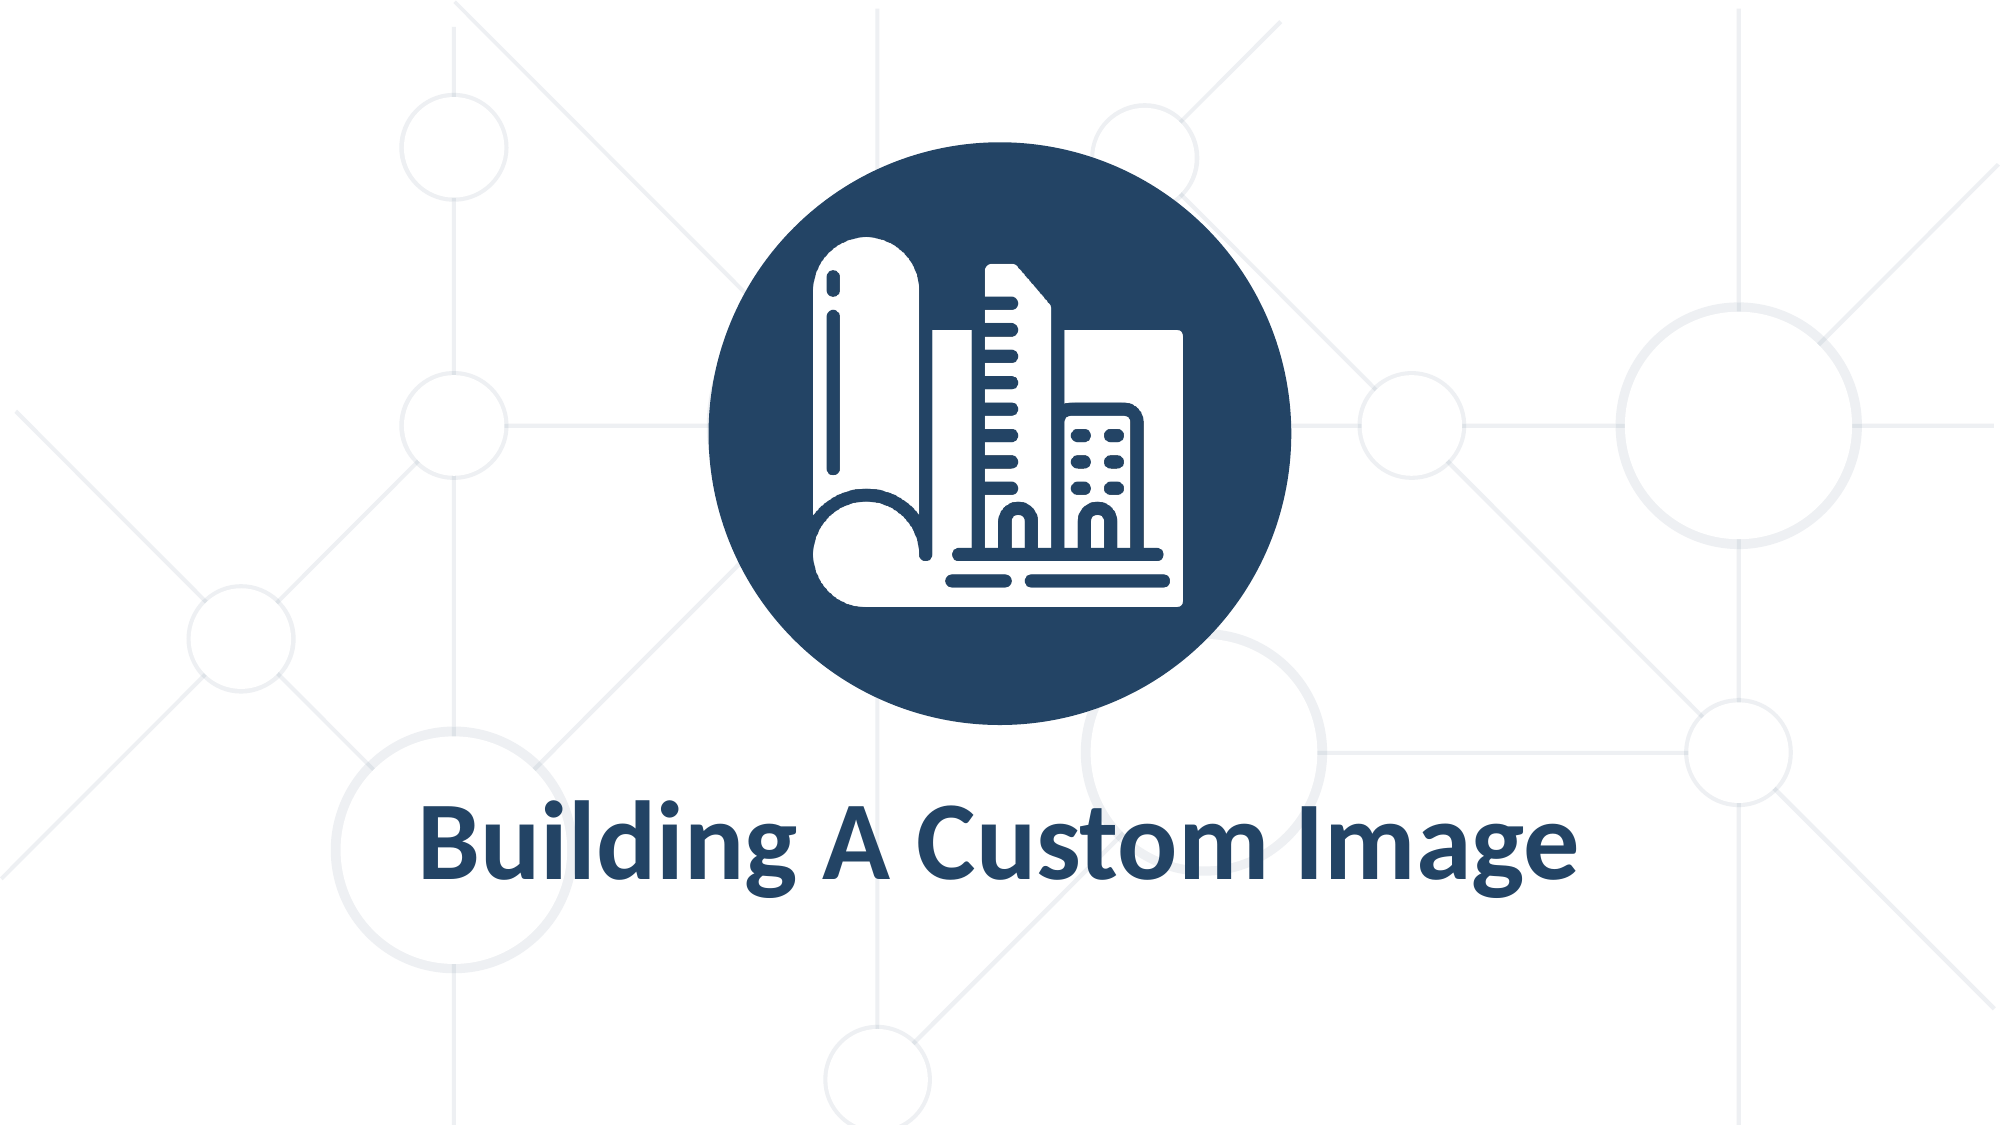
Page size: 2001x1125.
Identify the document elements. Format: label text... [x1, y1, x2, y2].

title Building A Custom Image [100, 771, 1900, 898]
picture [813, 237, 1184, 607]
